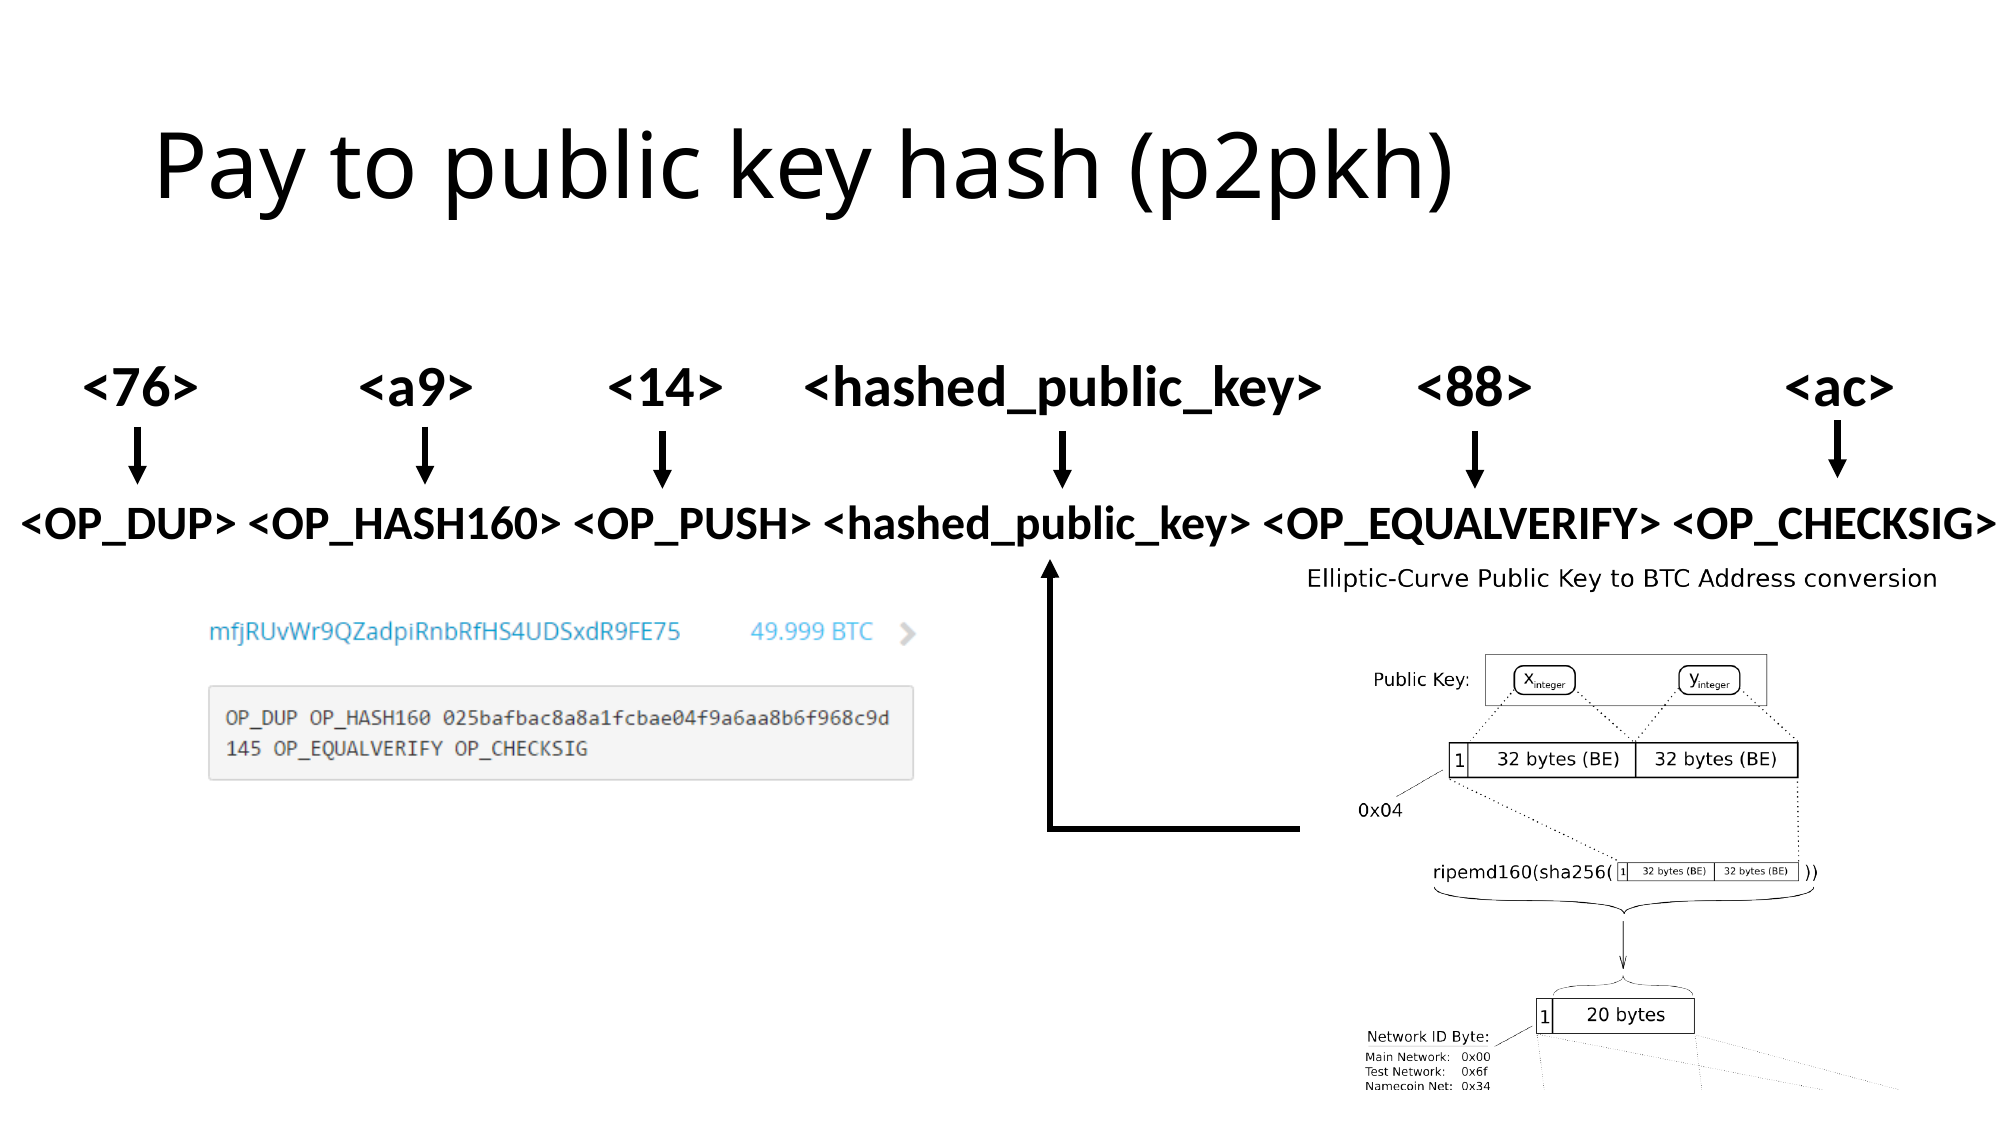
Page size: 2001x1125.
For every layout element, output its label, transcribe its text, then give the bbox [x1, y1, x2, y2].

text_box <OP_DUP> <OP_HASH160> <OP_PUSH> <hashed_public_key> <OP_EQUALVERIFY> <OP_CHECKSIG> [5, 484, 2000, 557]
title Pay to public key hash (p2pkh) [137, 59, 1863, 278]
picture [1299, 568, 1979, 1090]
picture [137, 615, 925, 825]
text_box <76> <a9> <14> <hashed_public_key> <88> <ac> [68, 340, 1913, 426]
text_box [1049, 558, 1300, 829]
